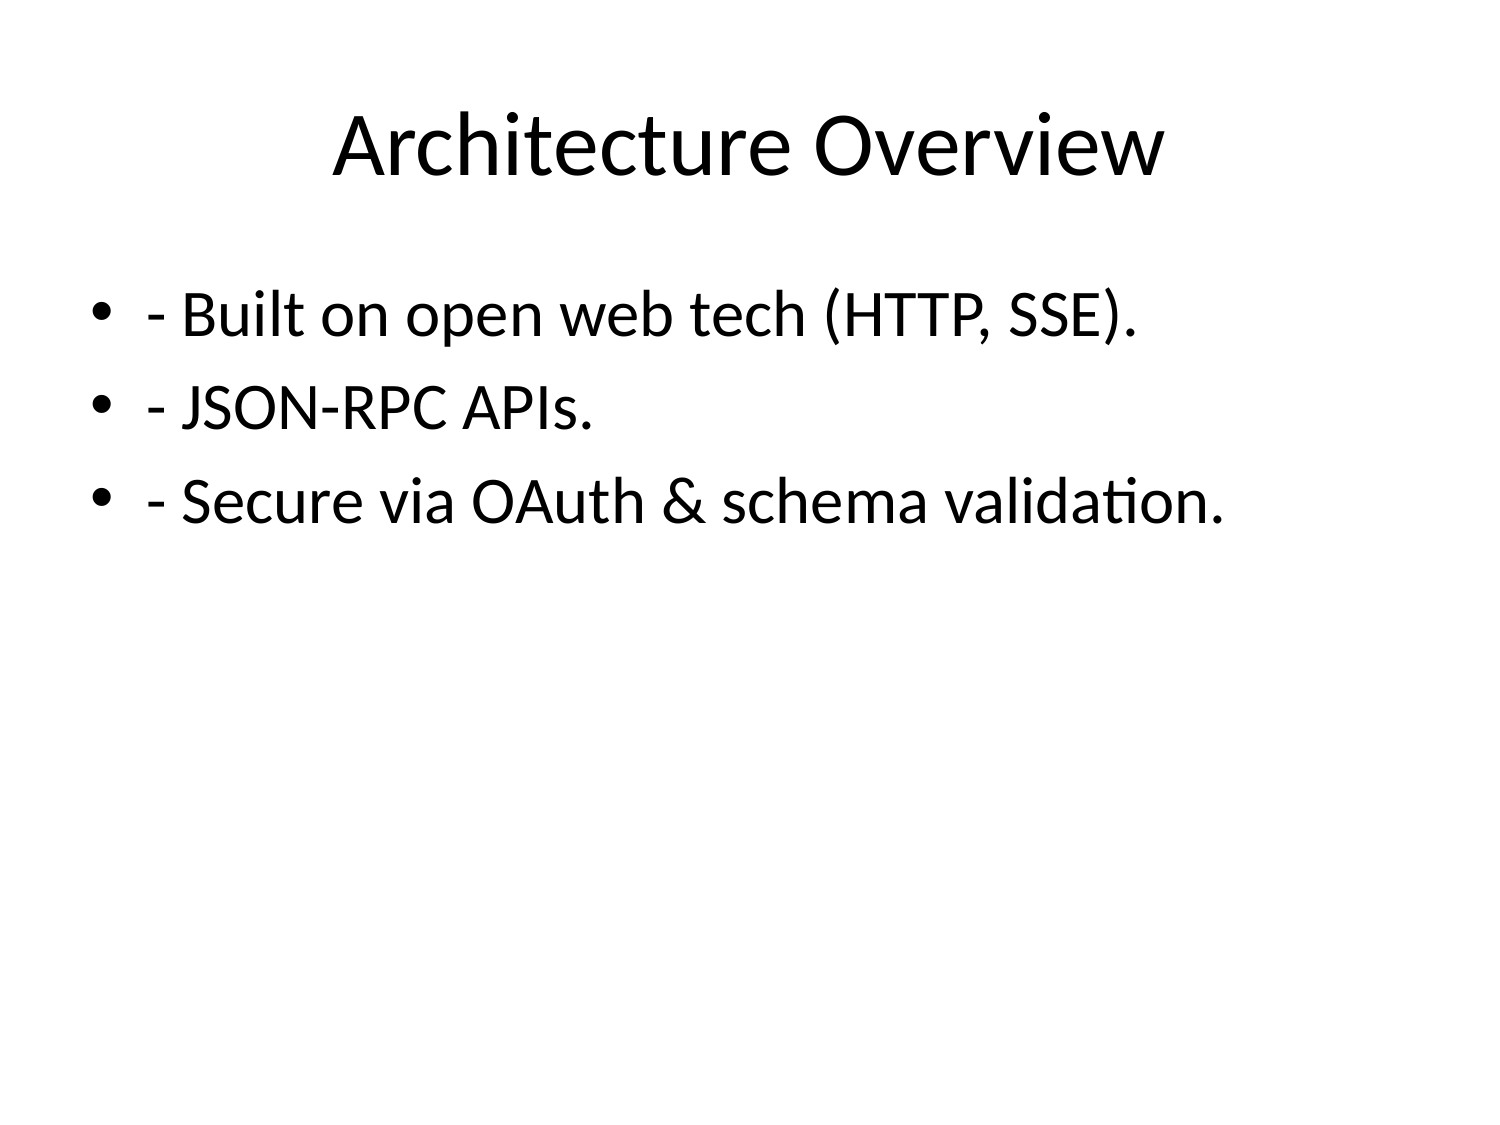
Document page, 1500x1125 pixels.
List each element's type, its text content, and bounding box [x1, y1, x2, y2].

list - Built on open web tech (HTTP, SSE). - JSON-RPC APIs. - Secure via OAuth & schema validation. [75, 262, 1425, 1005]
title Architecture Overview [75, 45, 1425, 233]
